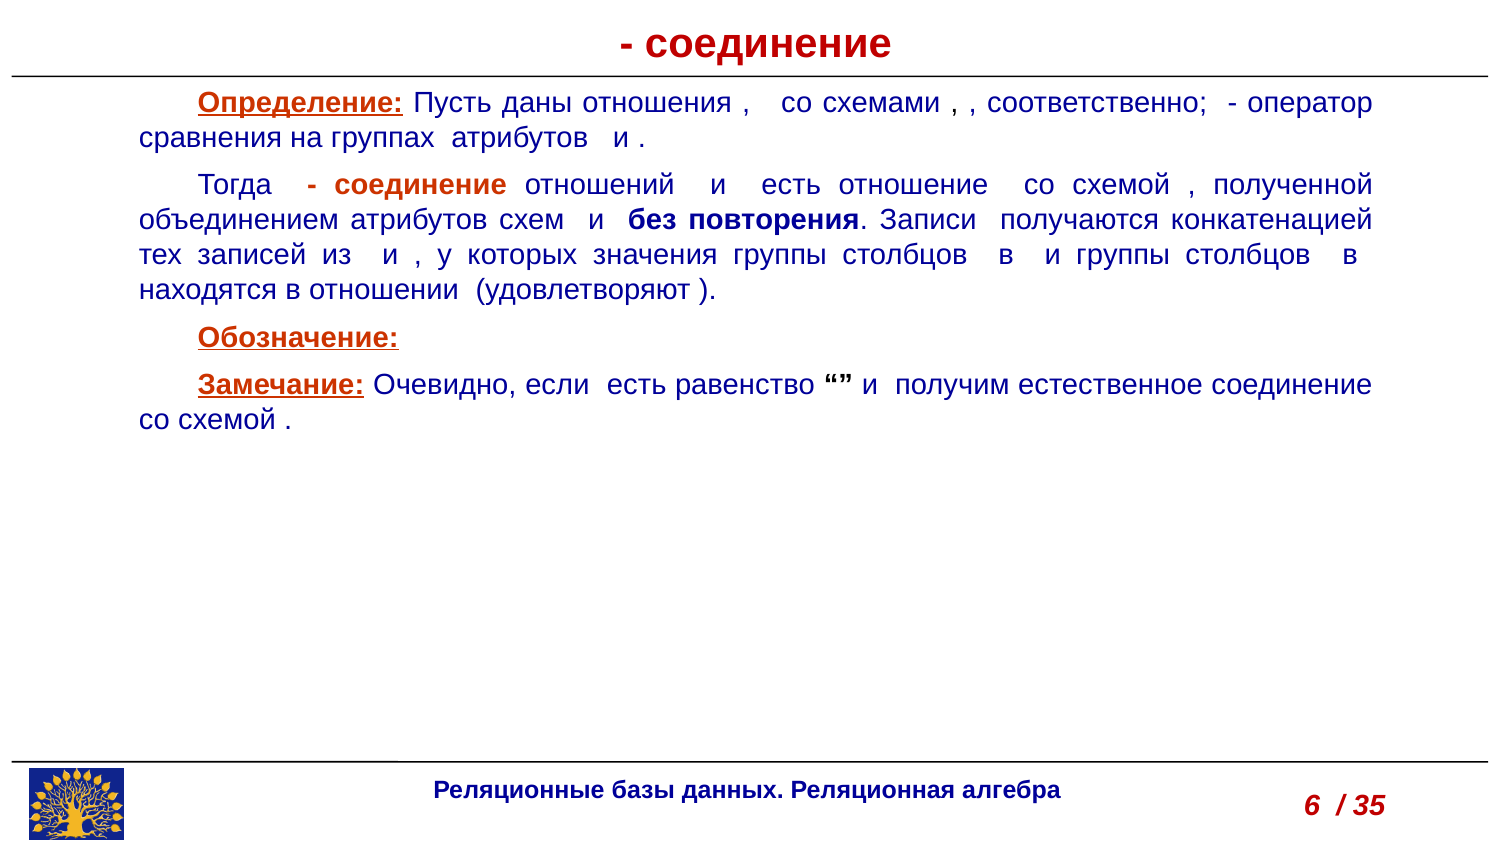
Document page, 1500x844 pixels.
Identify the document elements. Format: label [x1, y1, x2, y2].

picture [29, 768, 124, 840]
